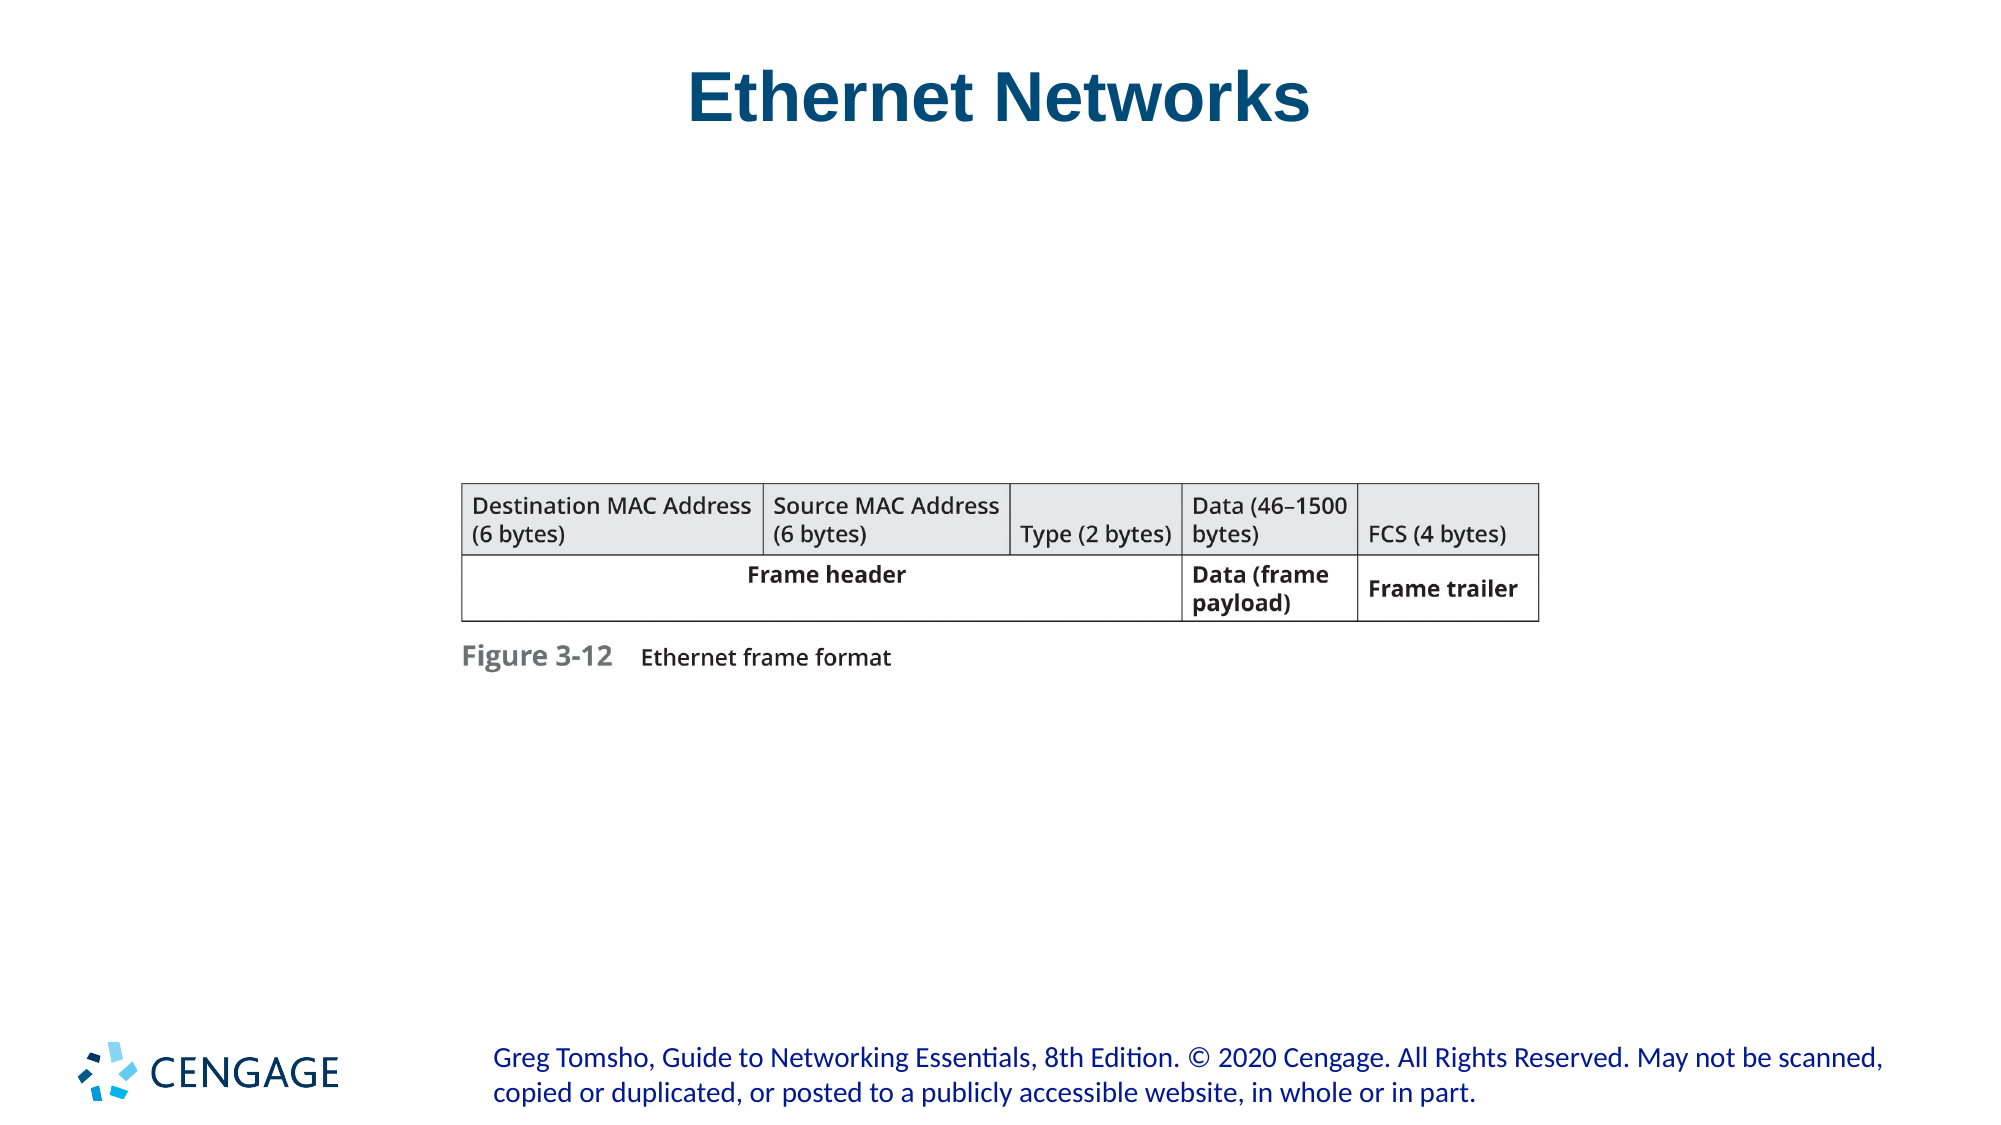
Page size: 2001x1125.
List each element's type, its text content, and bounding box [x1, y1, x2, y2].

title Ethernet Networks [137, 59, 1863, 171]
picture [78, 1042, 338, 1101]
picture [458, 480, 1542, 675]
